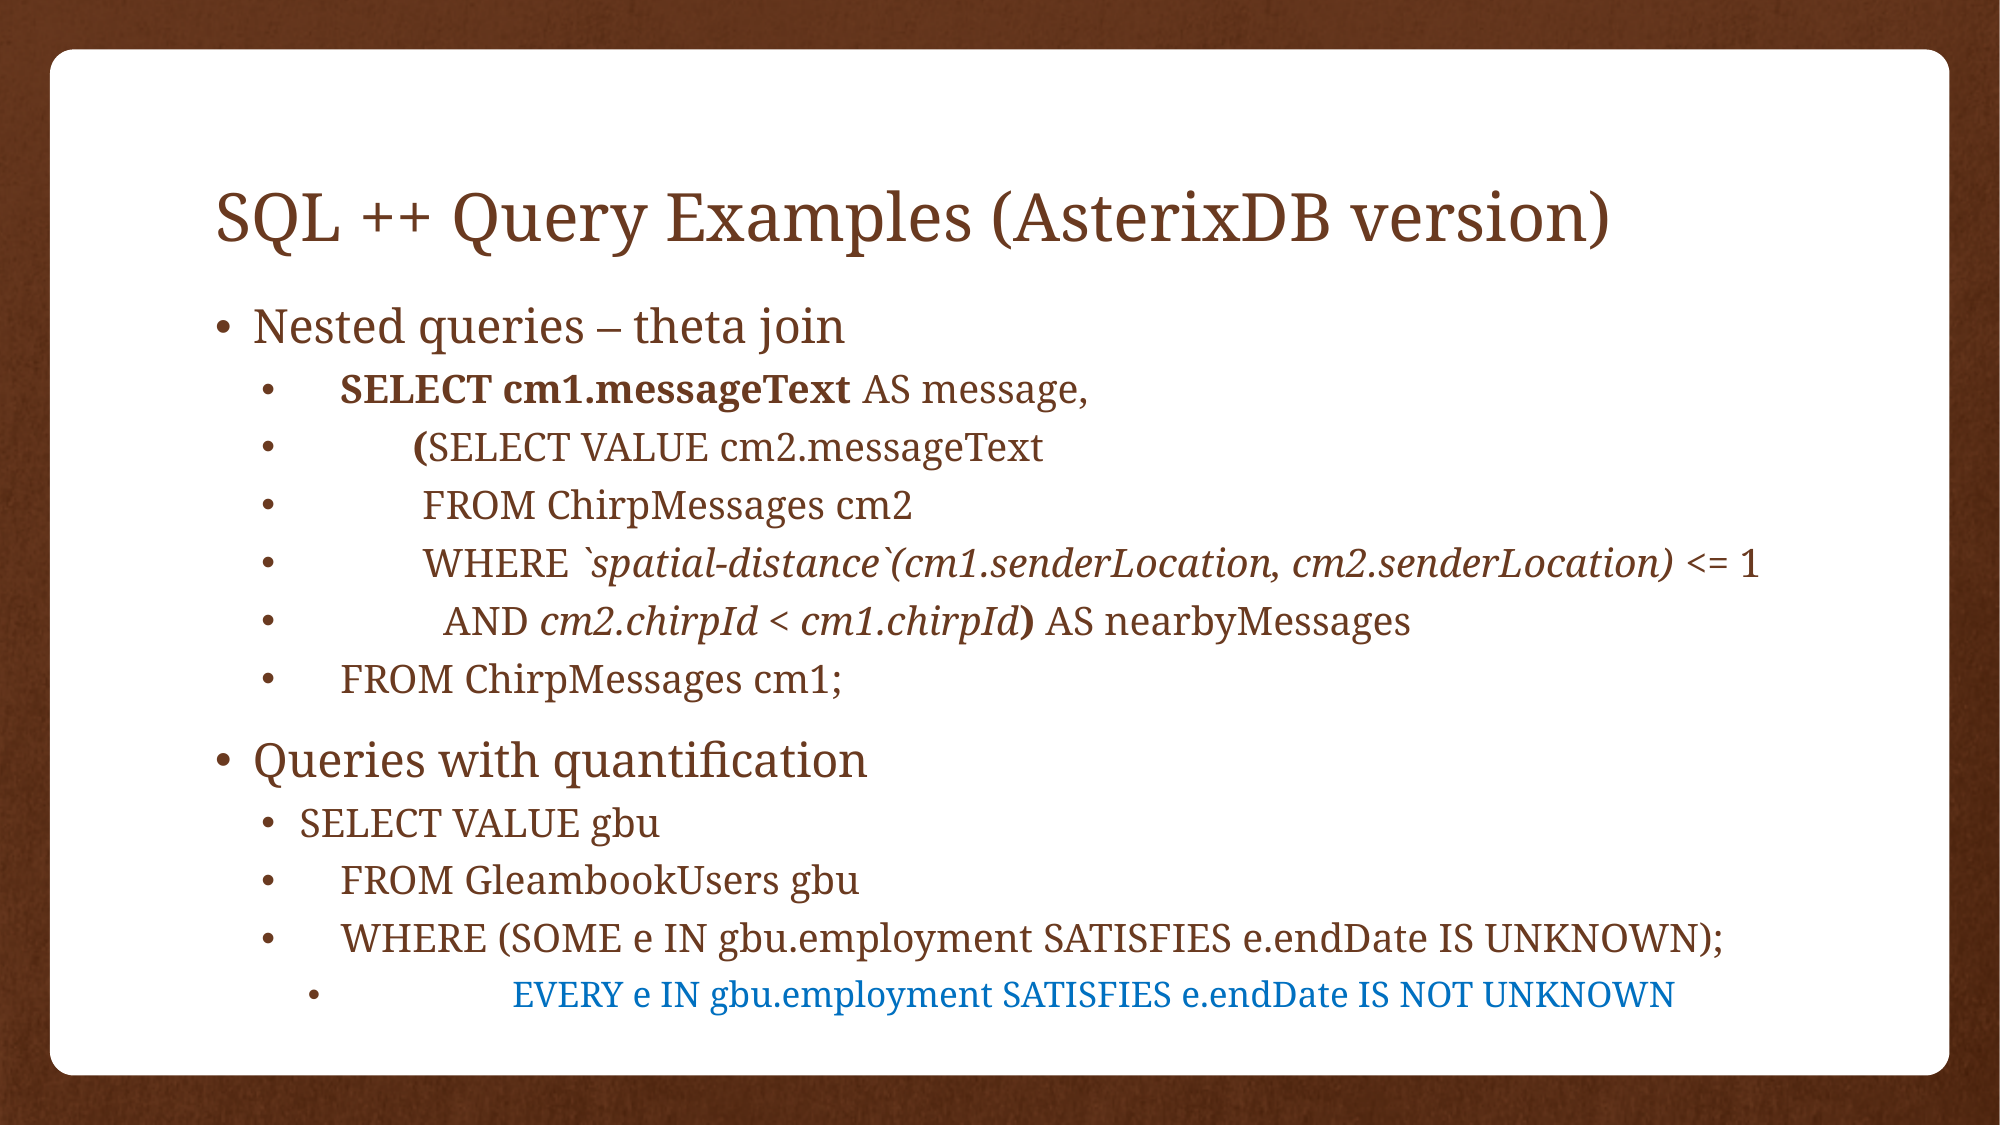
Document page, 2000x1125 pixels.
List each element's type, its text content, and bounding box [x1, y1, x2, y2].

list Nested queries – theta join SELECT cm1.messageText AS message, (SELECT VALUE cm2.messageText FROM ChirpMessages cm2 WHERE `spatial-distance`(cm1.senderLocation, cm2.senderLocation) <= 1 AND cm2.chirpId < cm1.chirpId) AS nearbyMessages FROM ChirpMessages cm1; Queries with quantification SELECT VALUE gbu FROM GleambookUsers gbu WHERE (SOME e IN gbu.employment SATISFIES e.endDate IS UNKNOWN); EVERY e IN gbu.employment SATISFIES e.endDate IS NOT UNKNOWN [199, 295, 1800, 1038]
title SQL ++ Query Examples (AsterixDB version) [199, 70, 1800, 263]
